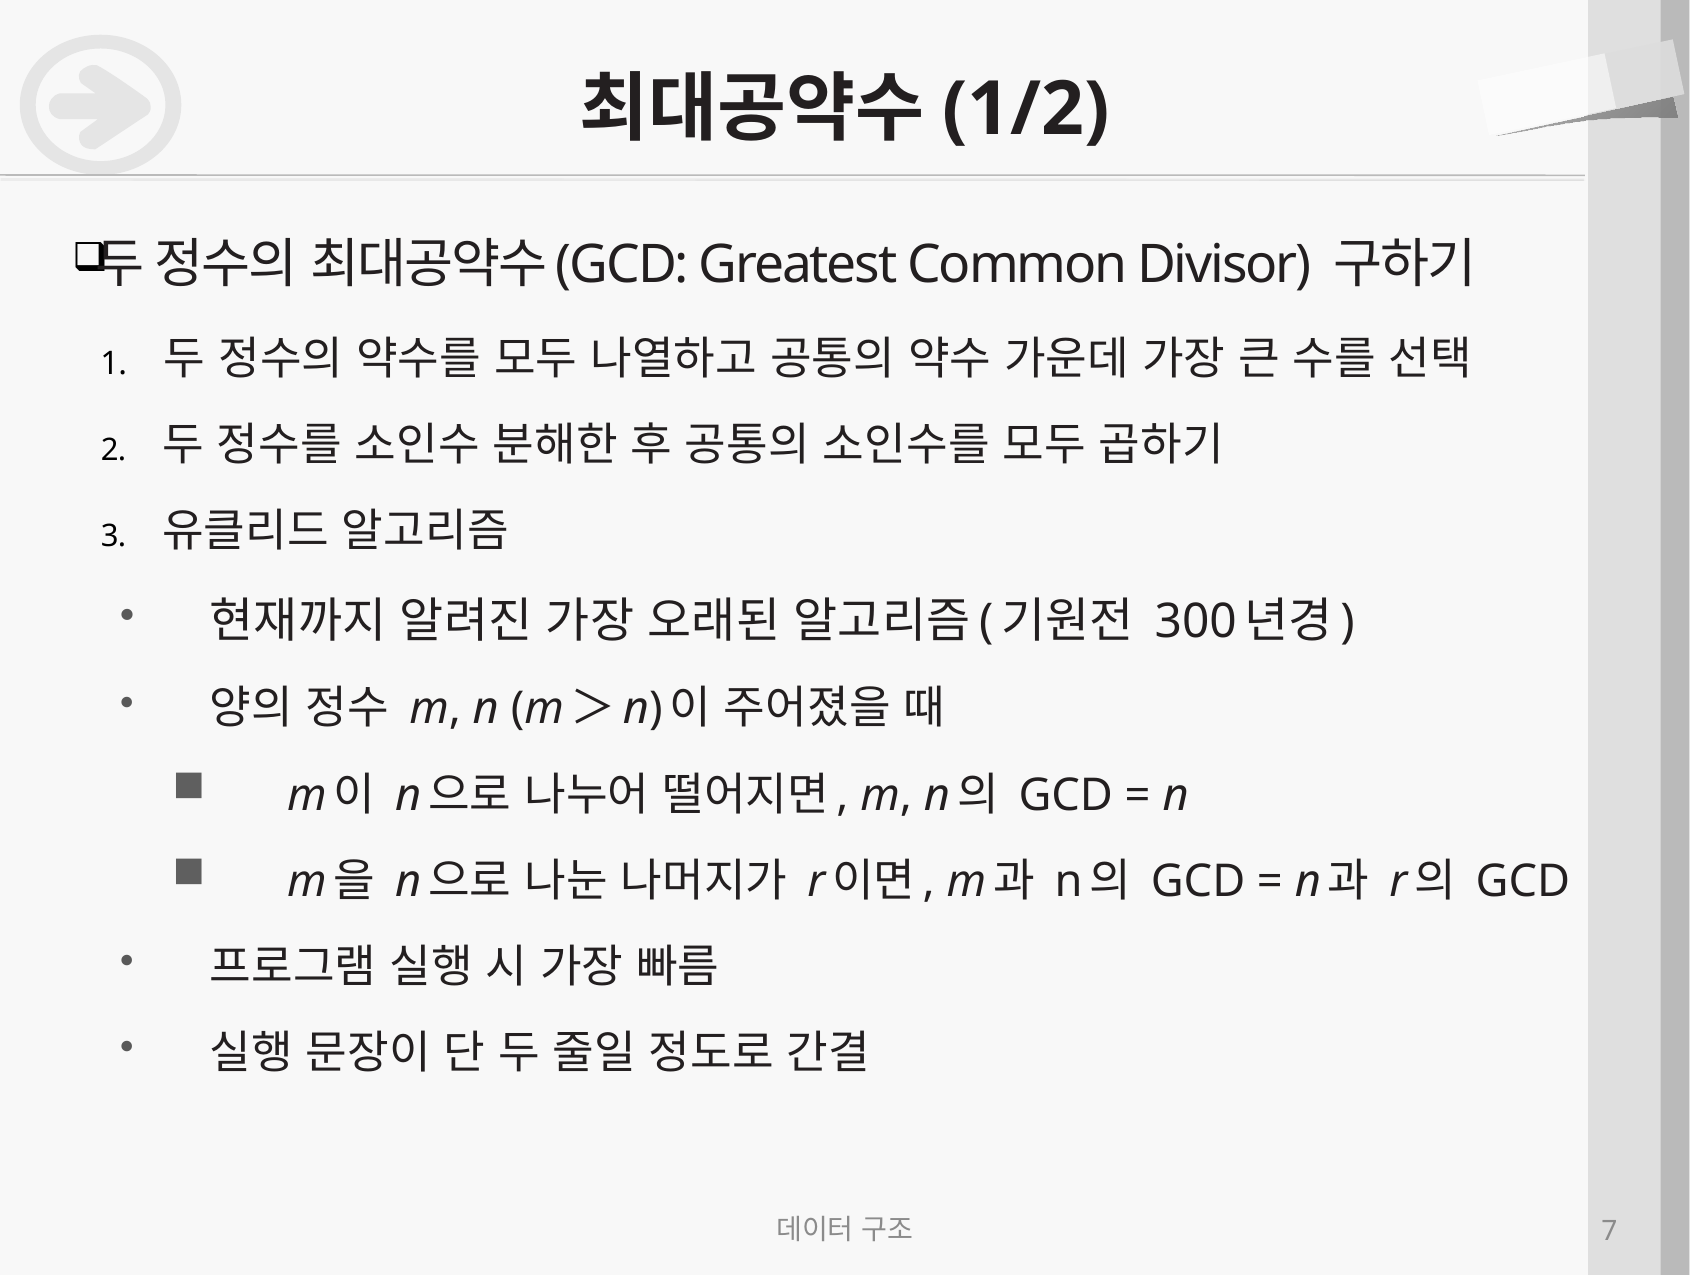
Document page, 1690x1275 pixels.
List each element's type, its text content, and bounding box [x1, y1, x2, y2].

title 최대공약수(1/2) [57, 28, 1633, 181]
footer 데이터 구조 [577, 1203, 1113, 1260]
list 두 정수의 최대공약수(GCD: Greatest Common Divisor) 구하기 두 정수의 약수를 모두 나열하고 공통의 약수 가운데 가장 큰 수를 선택 두 정수를 소인수 분해한 후 공통의 소인수를 모두 곱하기 유클리드 알고리즘 현재까지 알려진 가장 오래된 알고리즘(기원전 300년경) 양의 정수 m, n (m＞n)이 주어졌을 때 m이 n으로 나누어 떨어지면, m, n의 GCD = n m을 n으로 나눈 나머지가 r이면, m과 n의 GCD = n과 r의 GCD 프로그램 실행 시 가장 빠름 실행 문장이 단 두 줄일 정도로 간결 [57, 195, 1633, 1159]
slide_number 7 [1238, 1203, 1633, 1260]
